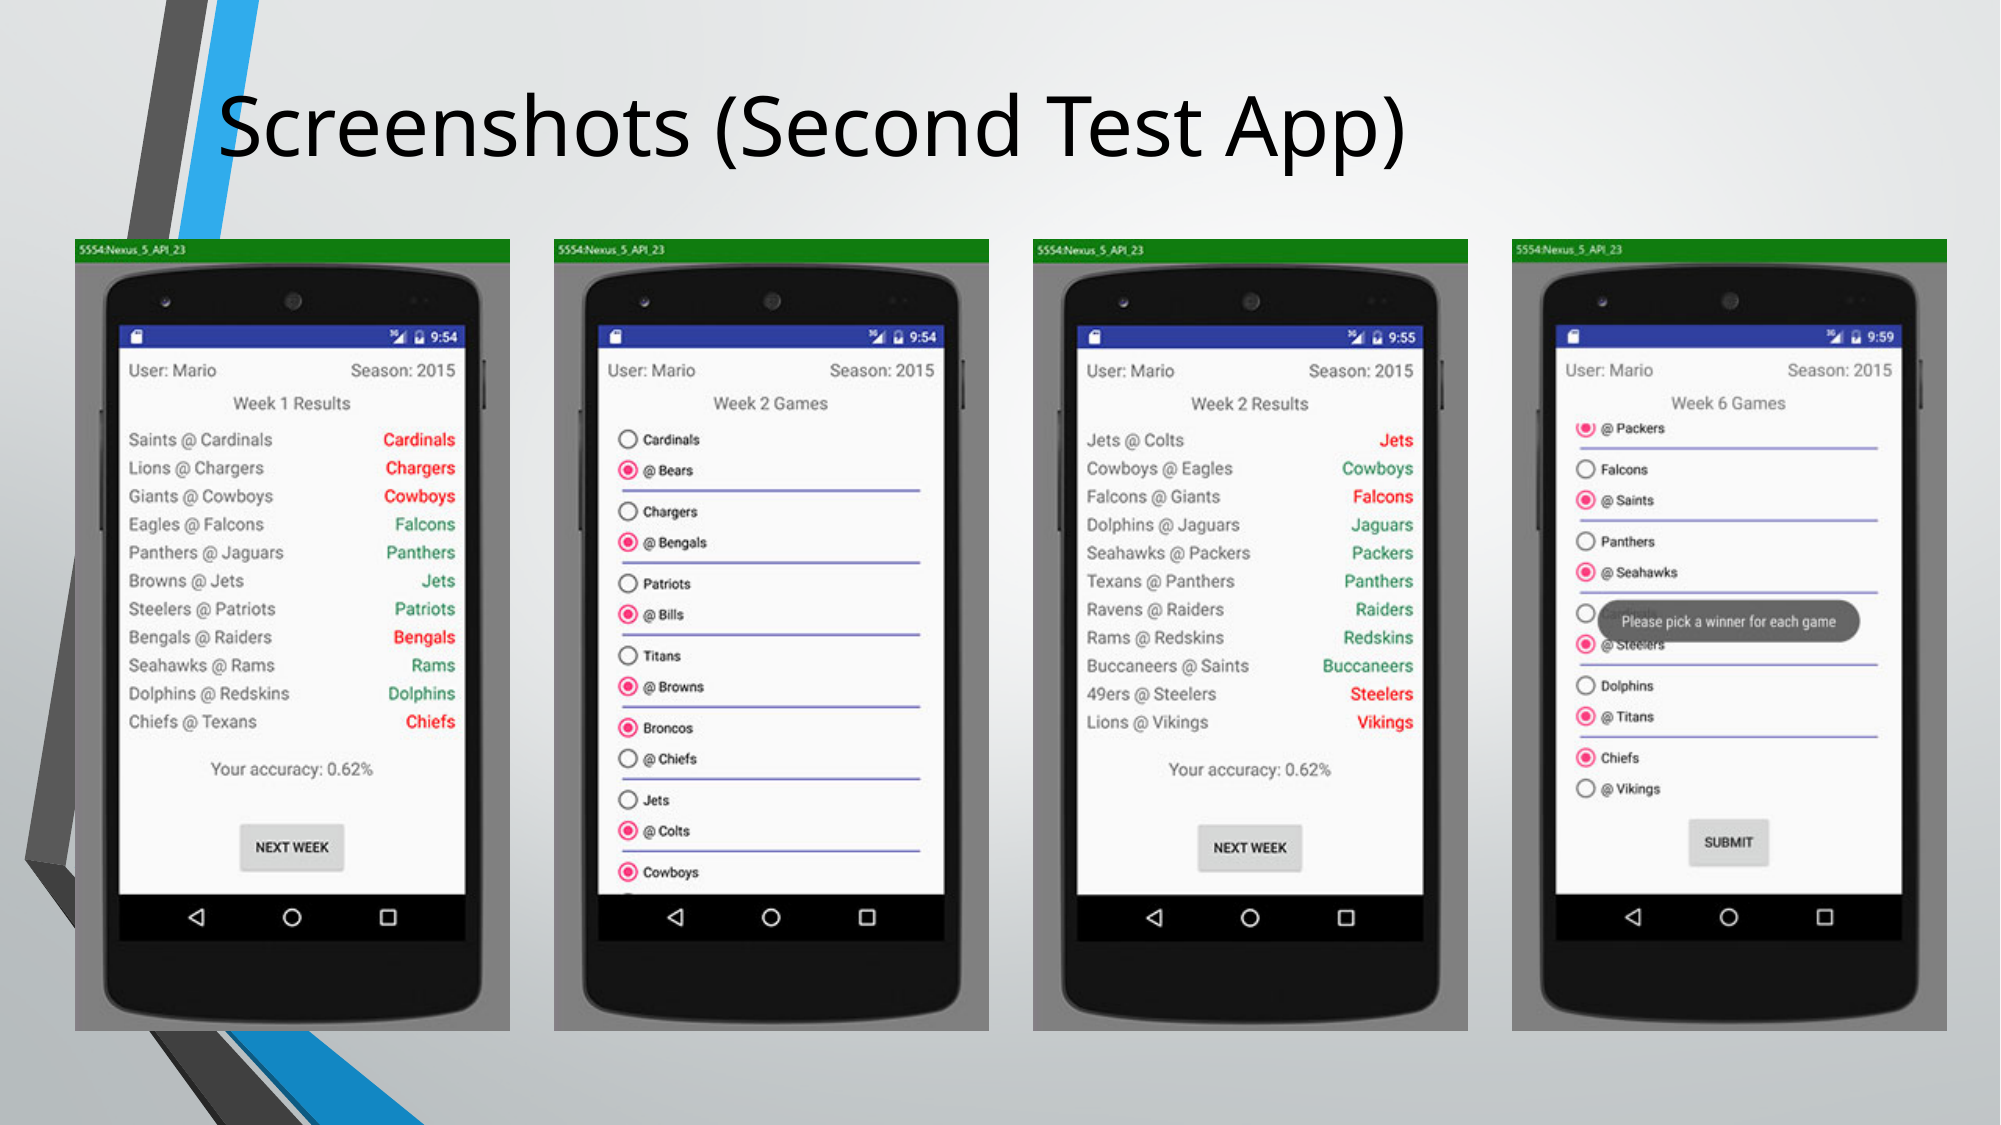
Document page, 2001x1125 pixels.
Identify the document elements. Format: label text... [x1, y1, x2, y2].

picture [1033, 239, 1468, 1031]
picture [1511, 239, 1947, 1031]
picture [75, 239, 511, 1031]
picture [554, 239, 989, 1031]
title Screenshots (Second Test App) [112, 0, 1513, 248]
